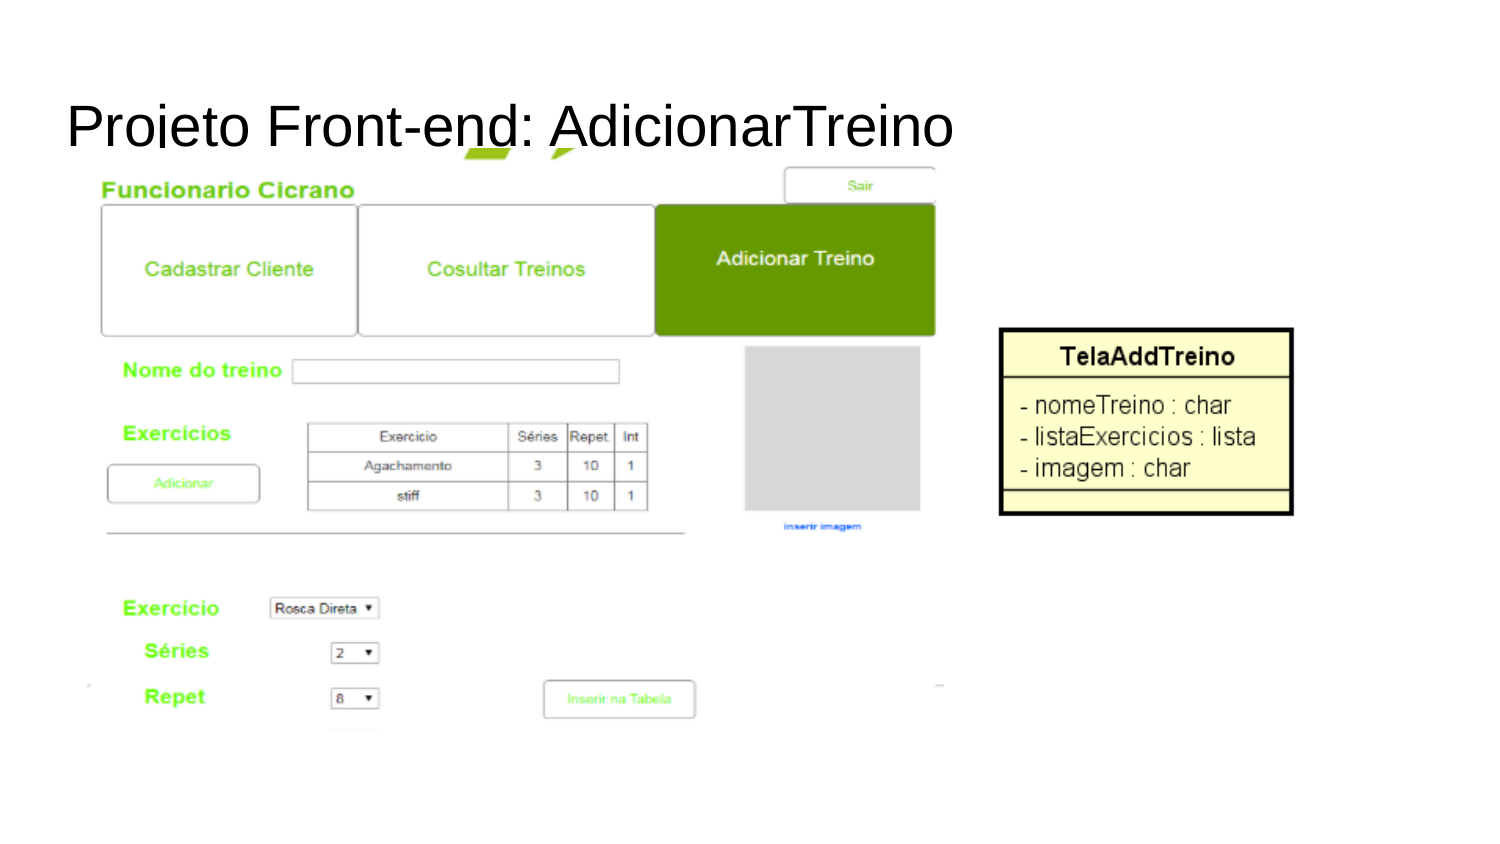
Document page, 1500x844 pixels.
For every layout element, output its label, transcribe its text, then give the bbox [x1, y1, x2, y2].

picture [87, 147, 944, 730]
title Projeto Front-end: AdicionarTreino [51, 72, 1449, 167]
picture [996, 319, 1302, 524]
